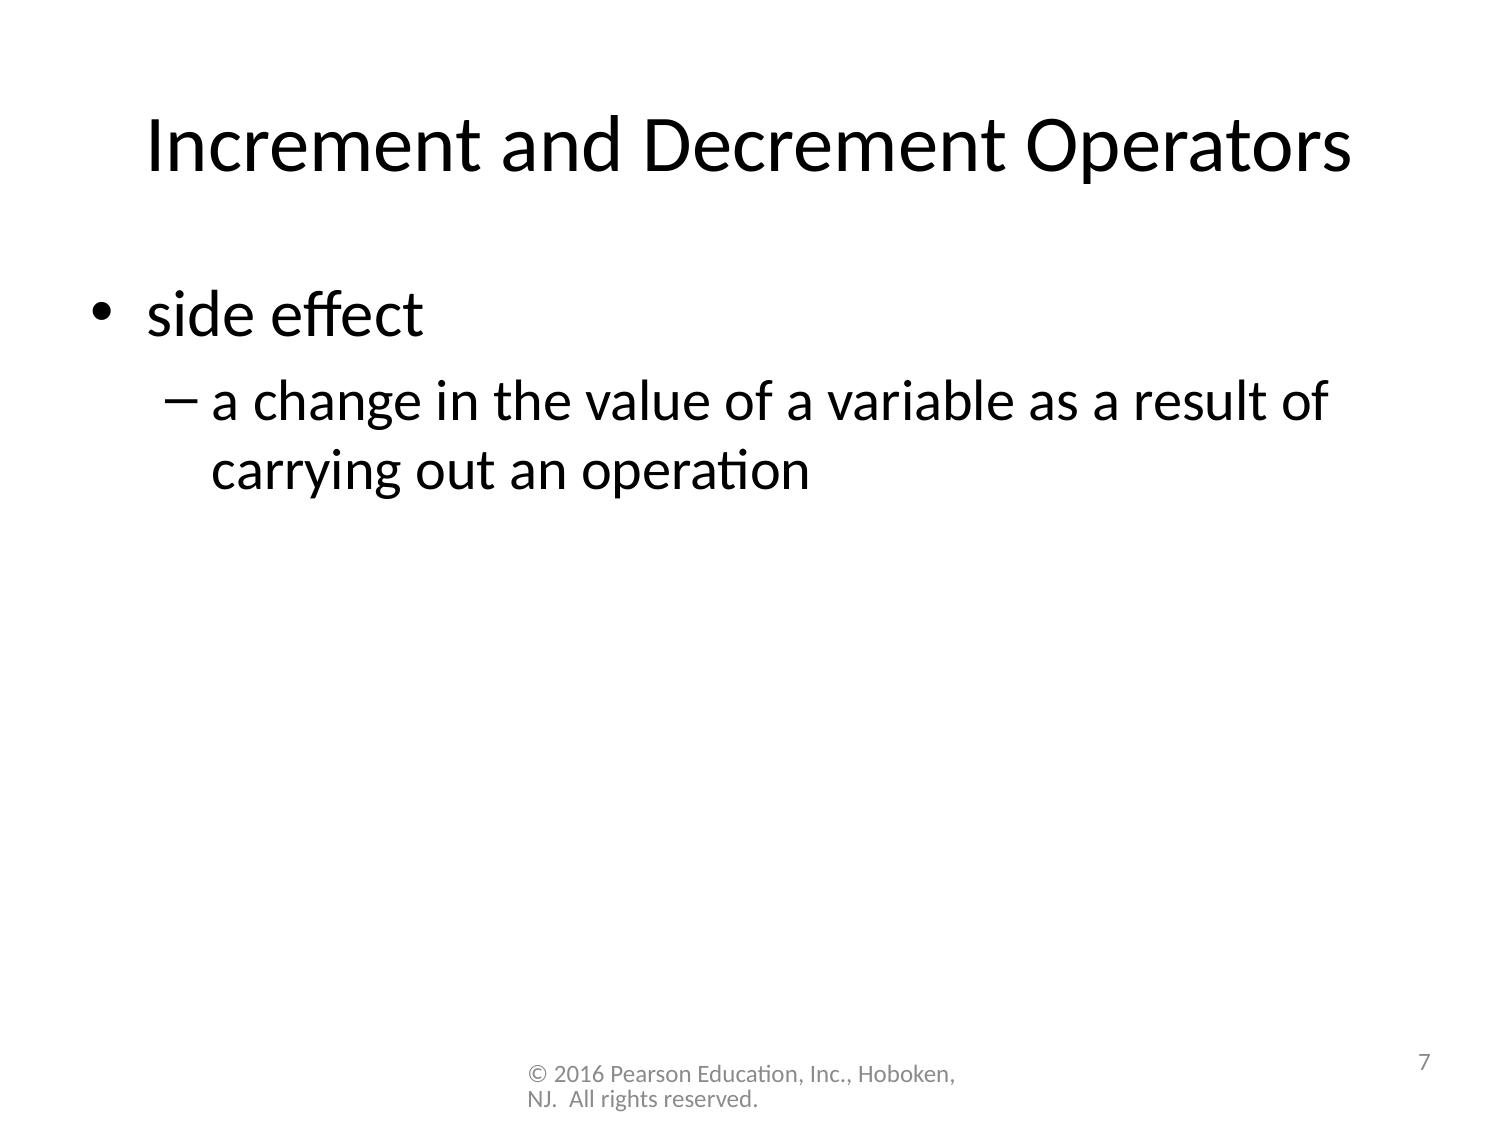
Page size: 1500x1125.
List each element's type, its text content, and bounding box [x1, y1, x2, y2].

title Increment and Decrement Operators [75, 45, 1425, 233]
slide_number 7 [1095, 1030, 1446, 1091]
list side effect a change in the value of a variable as a result of carrying out an operation [75, 262, 1425, 1005]
footer © 2016 Pearson Education, Inc., Hoboken, NJ. All rights reserved. [512, 1042, 988, 1103]
